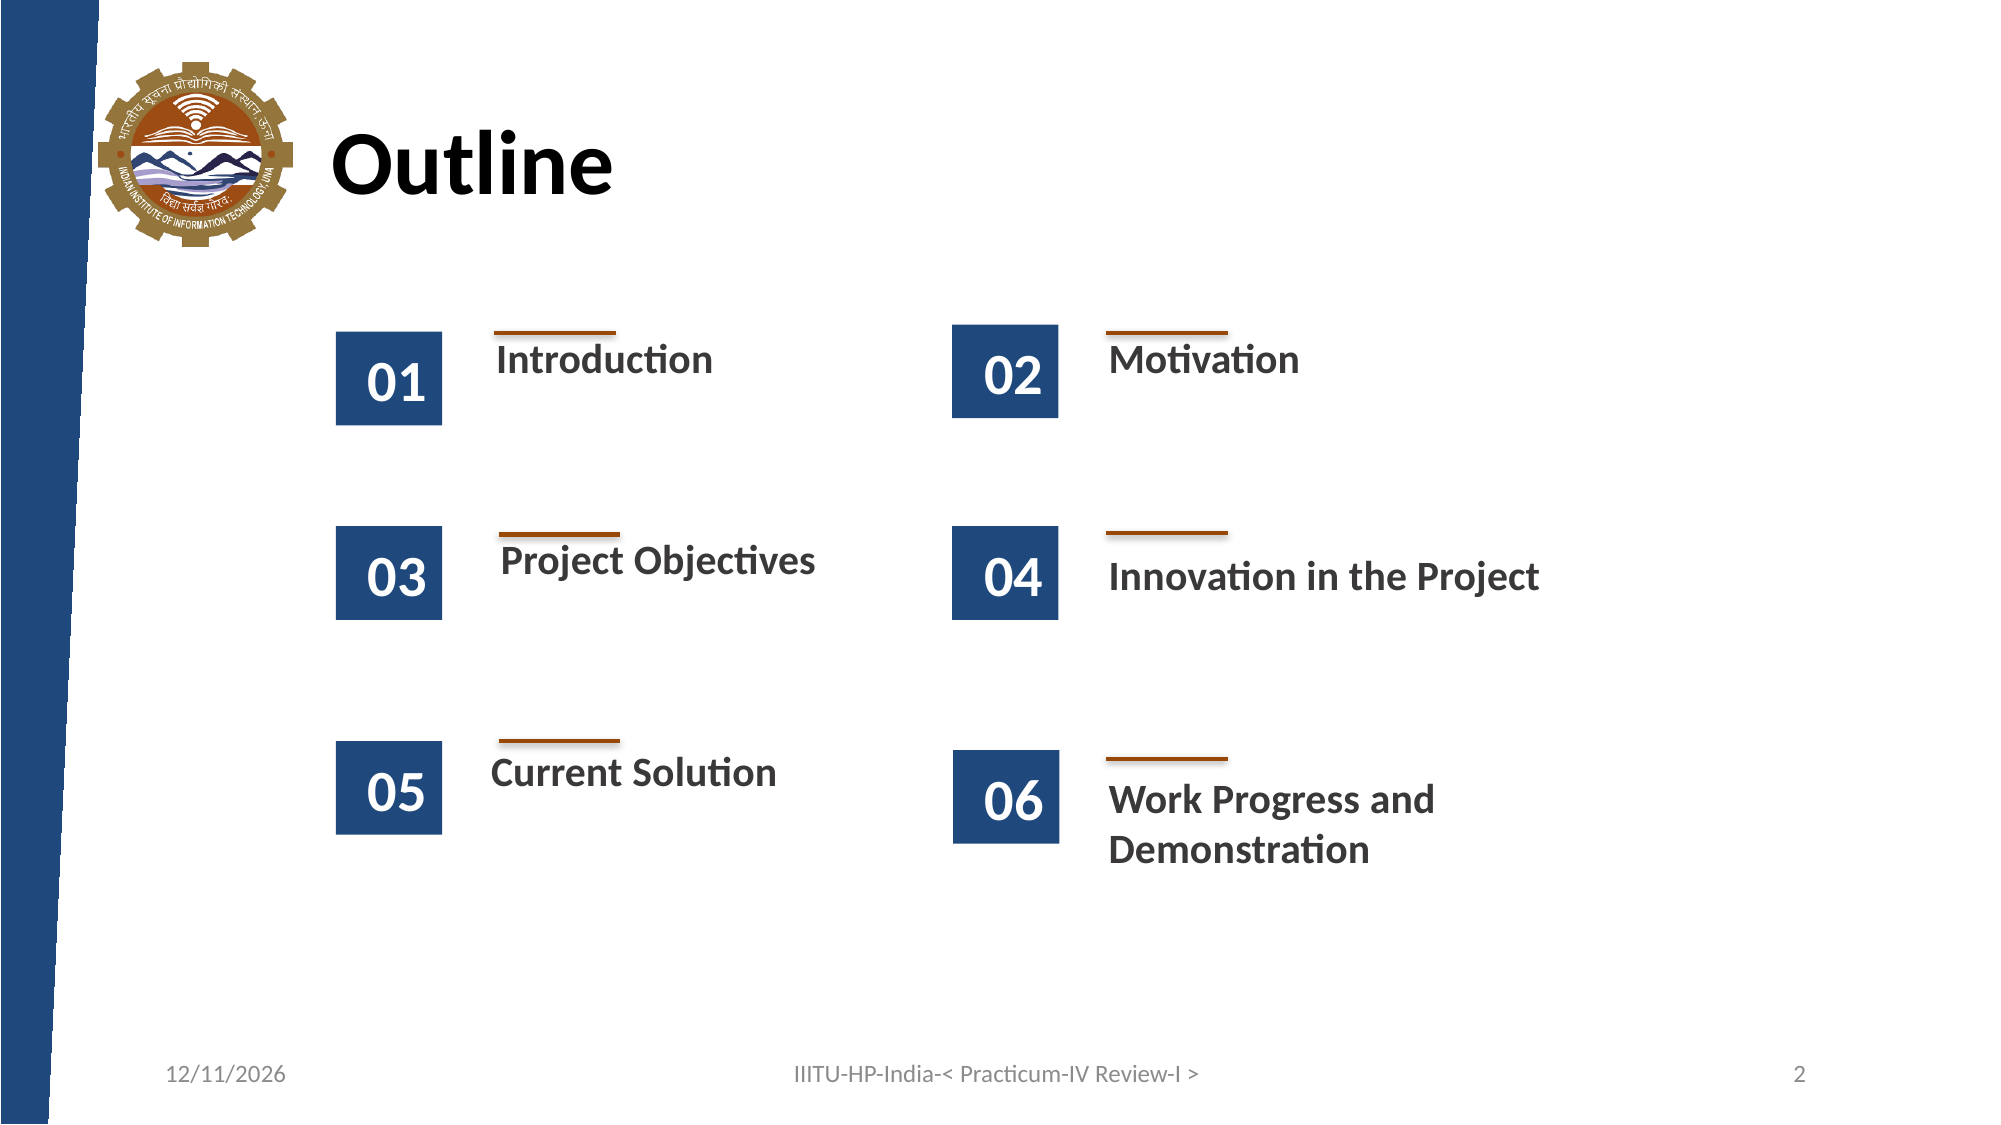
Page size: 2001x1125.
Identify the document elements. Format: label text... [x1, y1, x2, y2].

table_header [317, 285, 943, 546]
footer IIITU-HP-India-< Practicum-IV Review-I > [662, 1042, 1338, 1103]
text_box 03 [335, 526, 443, 620]
text_box 05 [335, 741, 443, 835]
text_box Work Progress and Demonstration [1106, 771, 1743, 872]
text_box 02 [952, 324, 1059, 419]
table_cell [317, 546, 943, 917]
text_box Project Objectives [498, 533, 916, 584]
picture [98, 62, 293, 247]
text_box Introduction [493, 331, 911, 382]
table_header [943, 285, 1570, 546]
text_box 06 [953, 750, 1060, 844]
text_box Current Solution [488, 745, 899, 796]
text_box Innovation in the Project [1106, 548, 1743, 599]
text_box Motivation [1106, 331, 1535, 382]
text_box 01 [335, 331, 443, 426]
slide_number 2 [1412, 1042, 1821, 1103]
title Outline [316, 105, 1821, 224]
table_cell [943, 546, 1570, 917]
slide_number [150, 1042, 588, 1103]
text_box 04 [952, 526, 1059, 620]
